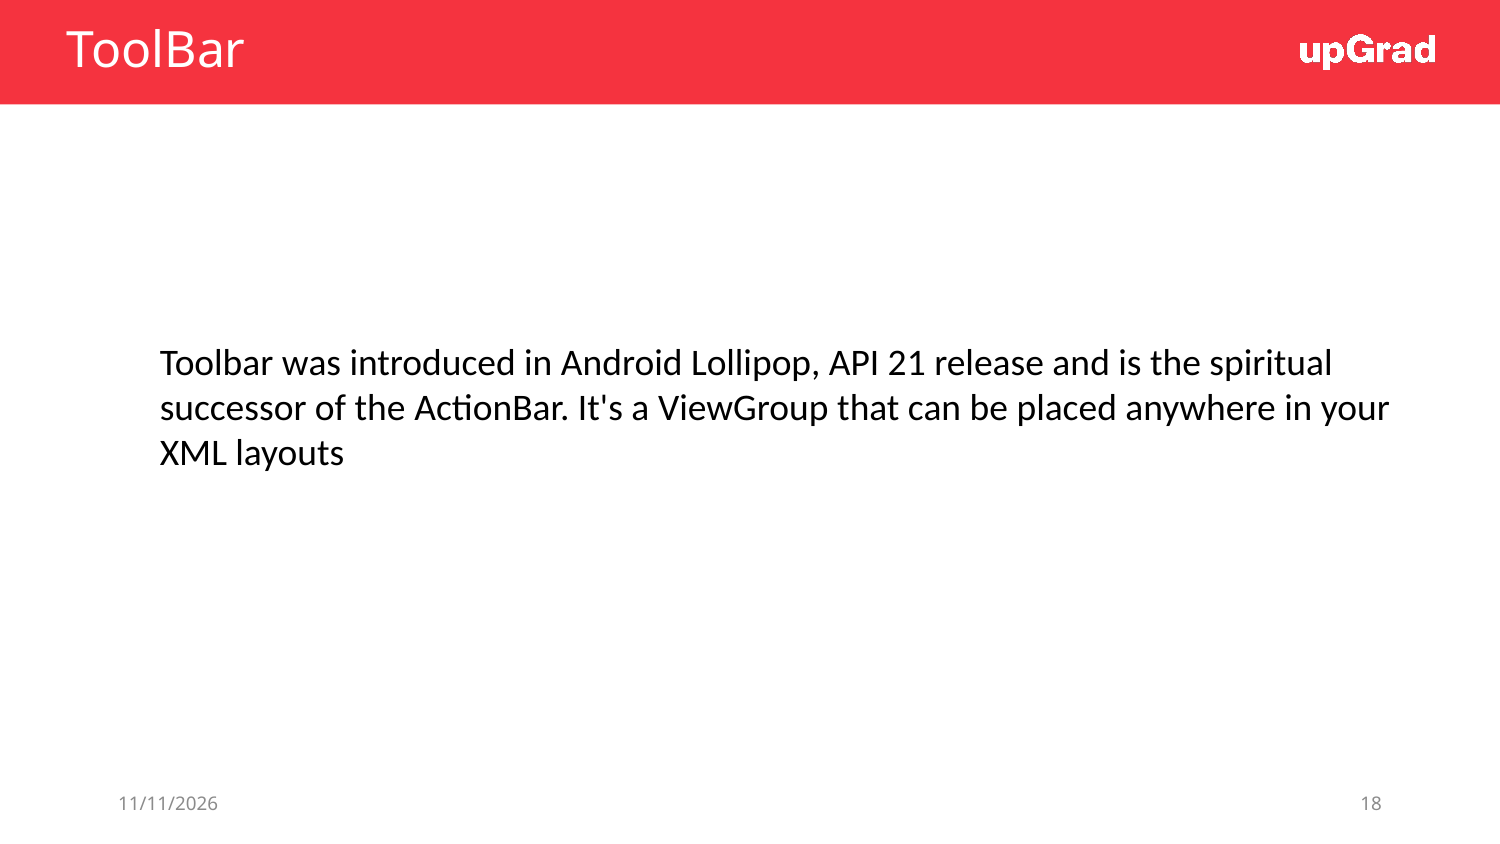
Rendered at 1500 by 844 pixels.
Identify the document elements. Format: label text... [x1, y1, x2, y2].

title ToolBar [51, 20, 665, 83]
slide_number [103, 782, 441, 827]
picture [1300, 34, 1435, 70]
text_box Toolbar was introduced in Android Lollipop, API 21 release and is the spiritual successor of the ActionBar. It's a ViewGroup that can be placed anywhere in your XML layouts [144, 330, 1457, 481]
slide_number 18 [1059, 782, 1397, 827]
